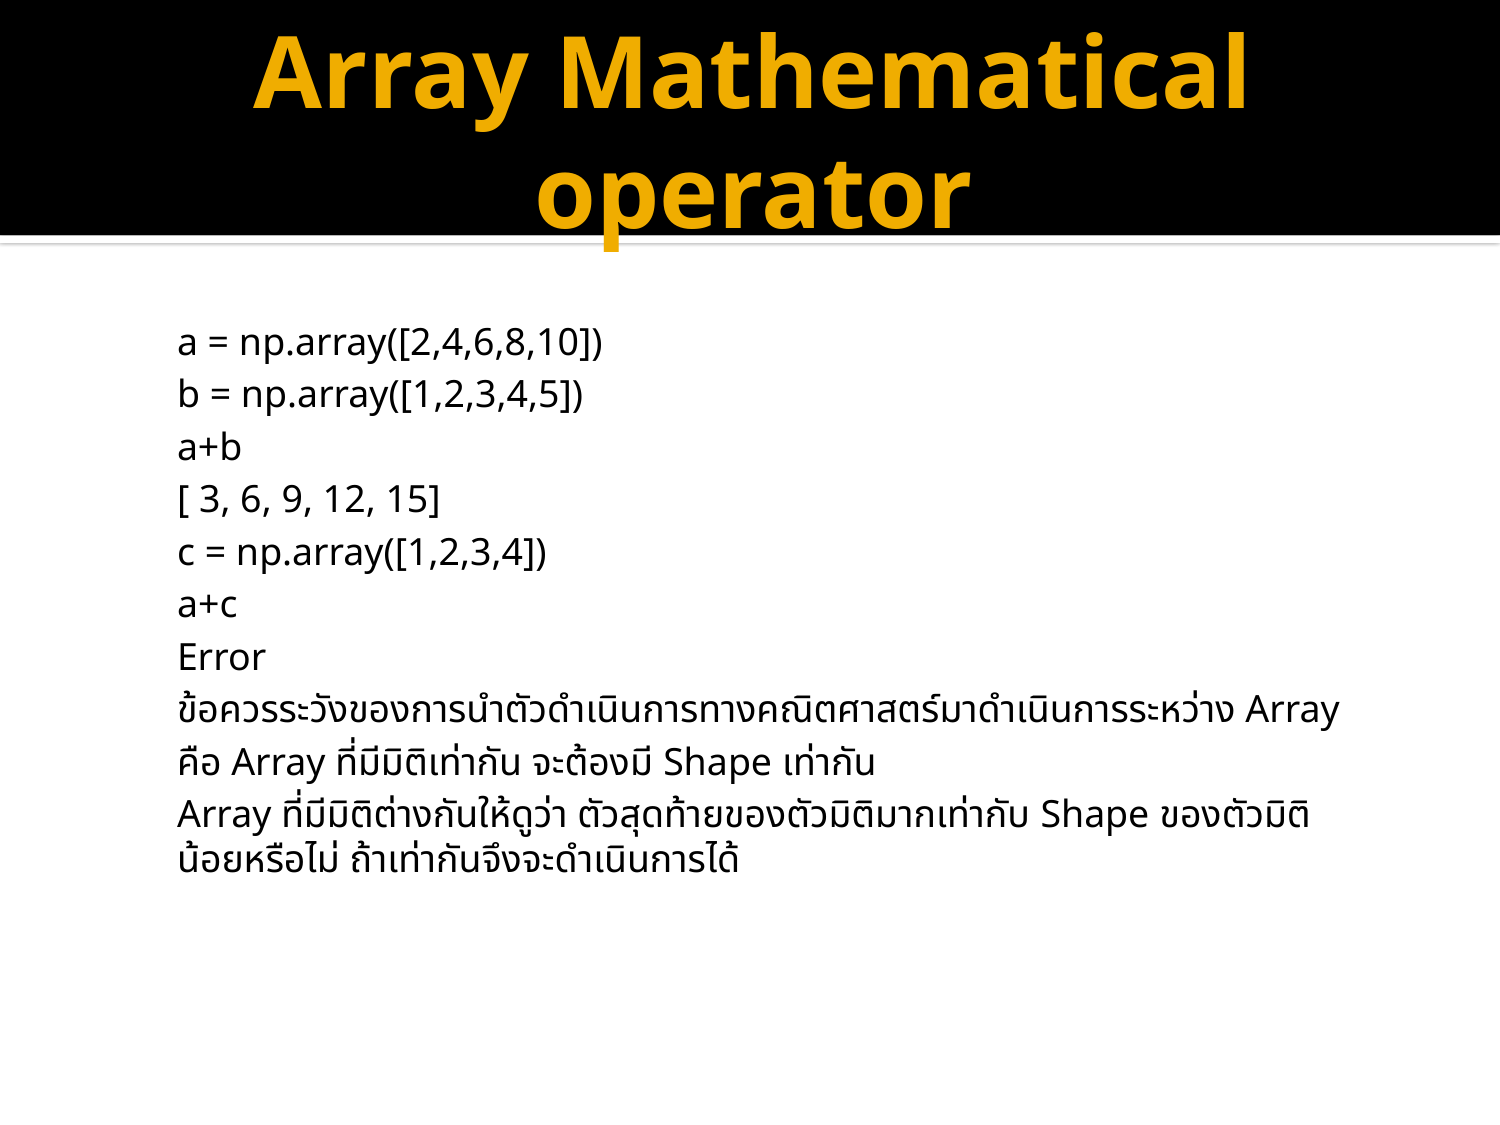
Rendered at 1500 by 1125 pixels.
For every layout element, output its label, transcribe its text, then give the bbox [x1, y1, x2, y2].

title Array Mathematical operator [75, 25, 1425, 231]
list a = np.array([2,4,6,8,10]) b = np.array([1,2,3,4,5]) a+b [ 3, 6, 9, 12, 15] c = np.array([1,2,3,4]) a+c Error ข้อควรระวังของการนำตัวดำเนินการทางคณิตศาสตร์มาดำเนินการระหว่าง Array คือ Array ที่มีมิติเท่ากัน จะต้องมี Shape เท่ากัน Array ที่มีมิติต่างกันให้ดูว่า ตัวสุดท้ายของตัวมิติมากเท่ากับ Shape ของตัวมิติน้อยหรือไม่ ถ้าเท่ากันจึงจะดำเนินการได้ [135, 302, 1388, 1083]
